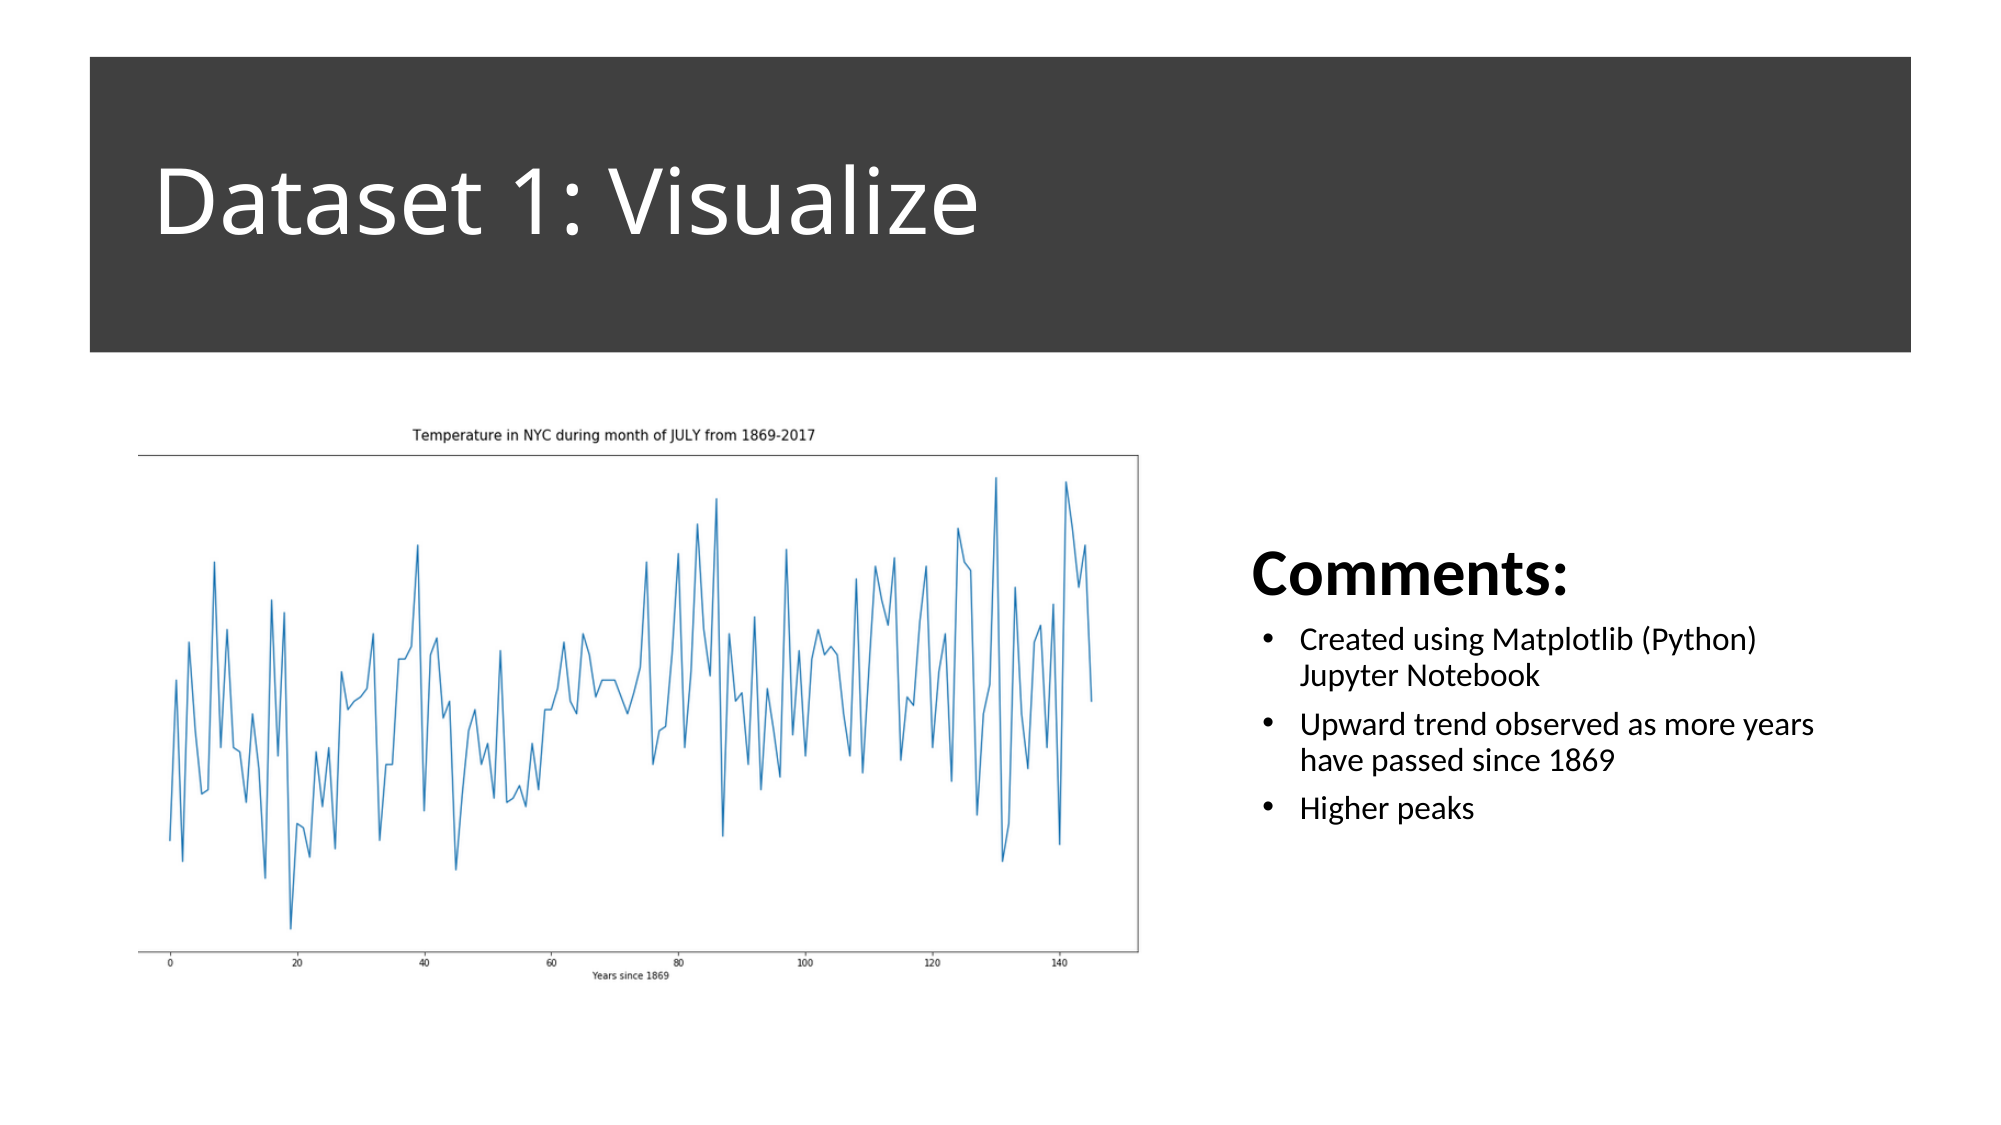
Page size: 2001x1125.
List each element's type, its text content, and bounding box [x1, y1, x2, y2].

text_box Comments: Created using Matplotlib (Python) Jupyter Notebook Upward trend observed as more years have passed since 1869 Higher peaks [1237, 412, 1862, 1014]
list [137, 412, 1161, 1014]
title Dataset 1: Visualize [137, 96, 1863, 314]
text_box [89, 56, 1912, 353]
